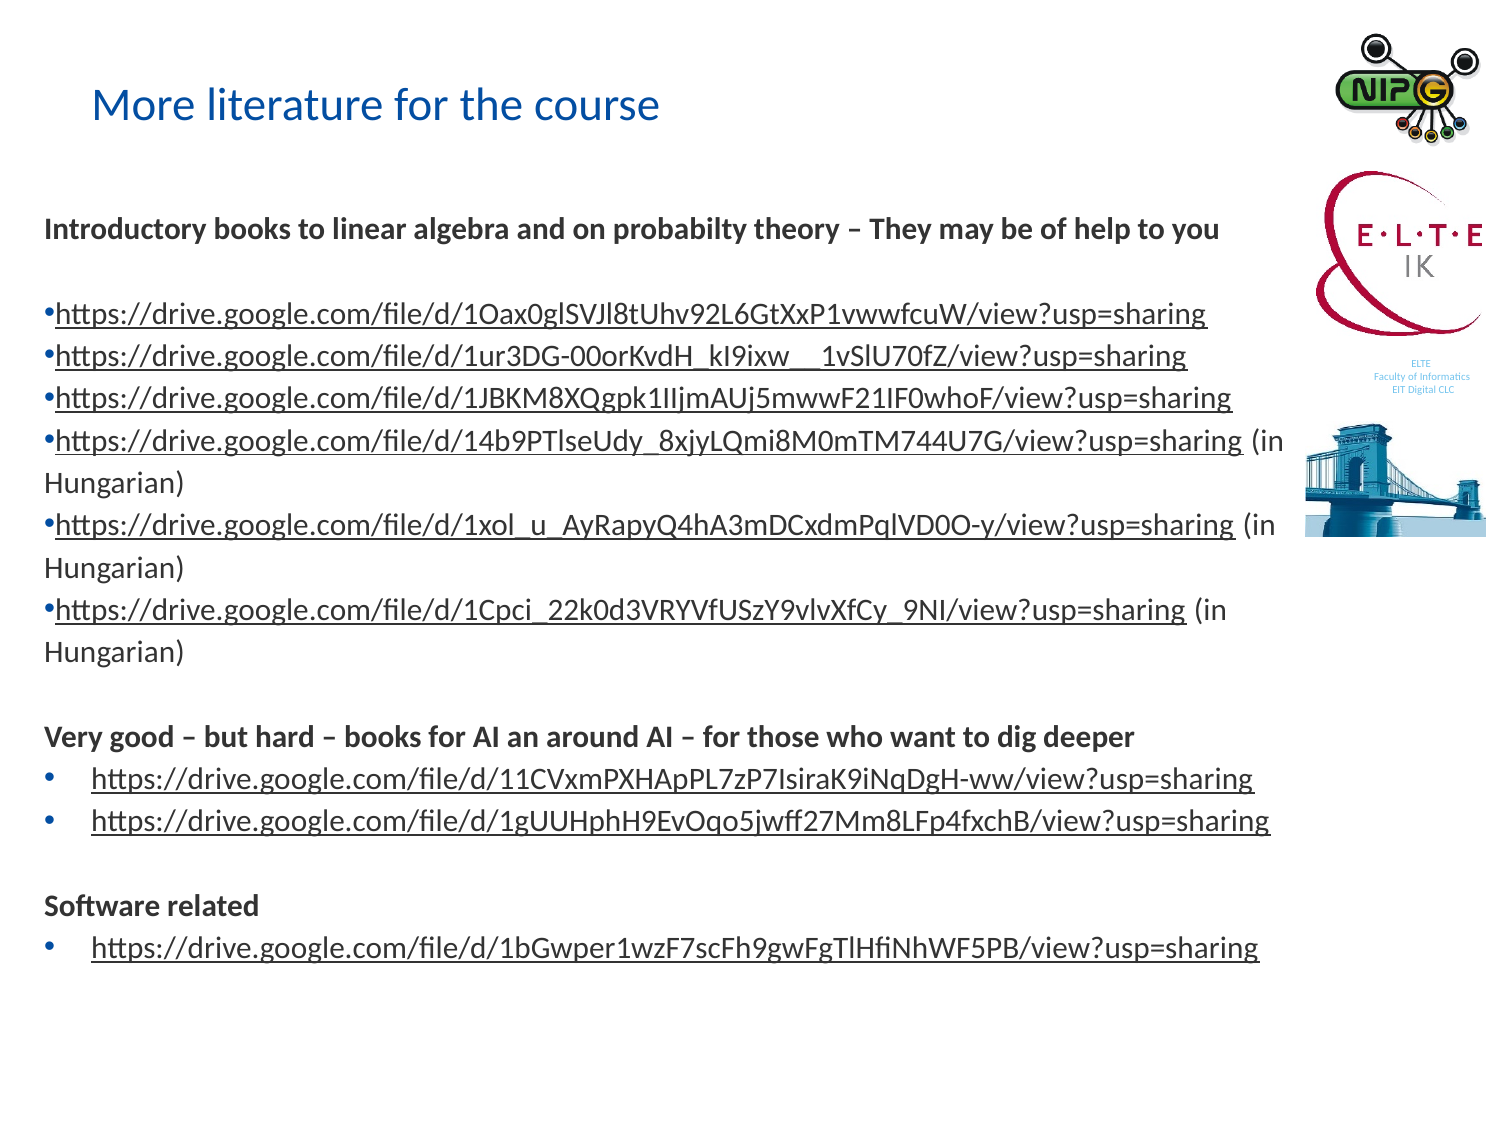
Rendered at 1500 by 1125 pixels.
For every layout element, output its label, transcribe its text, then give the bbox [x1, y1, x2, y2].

list More literature for the course [76, 66, 1131, 145]
picture [1316, 1, 1495, 336]
picture [1341, 421, 1486, 537]
list Introductory books to linear algebra and on probabilty theory – They may be of help to you https://drive.google.com/file/d/1Oax0glSVJl8tUhv92L6GtXxP1vwwfcuW/view?usp=sharing https://drive.google.com/file/d/1ur3DG-00orKvdH_kI9ixw__1vSlU70fZ/view?usp=sharing https://drive.google.com/file/d/1JBKM8XQgpk1IIjmAUj5mwwF21IF0whoF/view?usp=sharing https://drive.google.com/file/d/14b9PTlseUdy_8xjyLQmi8M0mTM744U7G/view?usp=sharing (in Hungarian) https://drive.google.com/file/d/1xol_u_AyRapyQ4hA3mDCxdmPqlVD0O-y/view?usp=sharing (in Hungarian) https://drive.google.com/file/d/1Cpci_22k0d3VRYVfUSzY9vlvXfCy_9NI/view?usp=sharing (in Hungarian) Very good – but hard – books for AI an around AI – for those who want to dig deeper https://drive.google.com/file/d/11CVxmPXHApPL7zP7IsiraK9iNqDgH-ww/view?usp=sharing https://drive.google.com/file/d/1gUUHphH9EvOqo5jwff27Mm8LFp4fxchB/view?usp=sharing Software related https://drive.google.com/file/d/1bGwper1wzF7scFh9gwFgTlHfiNhWF5PB/view?usp=sharing [29, 196, 1341, 1071]
